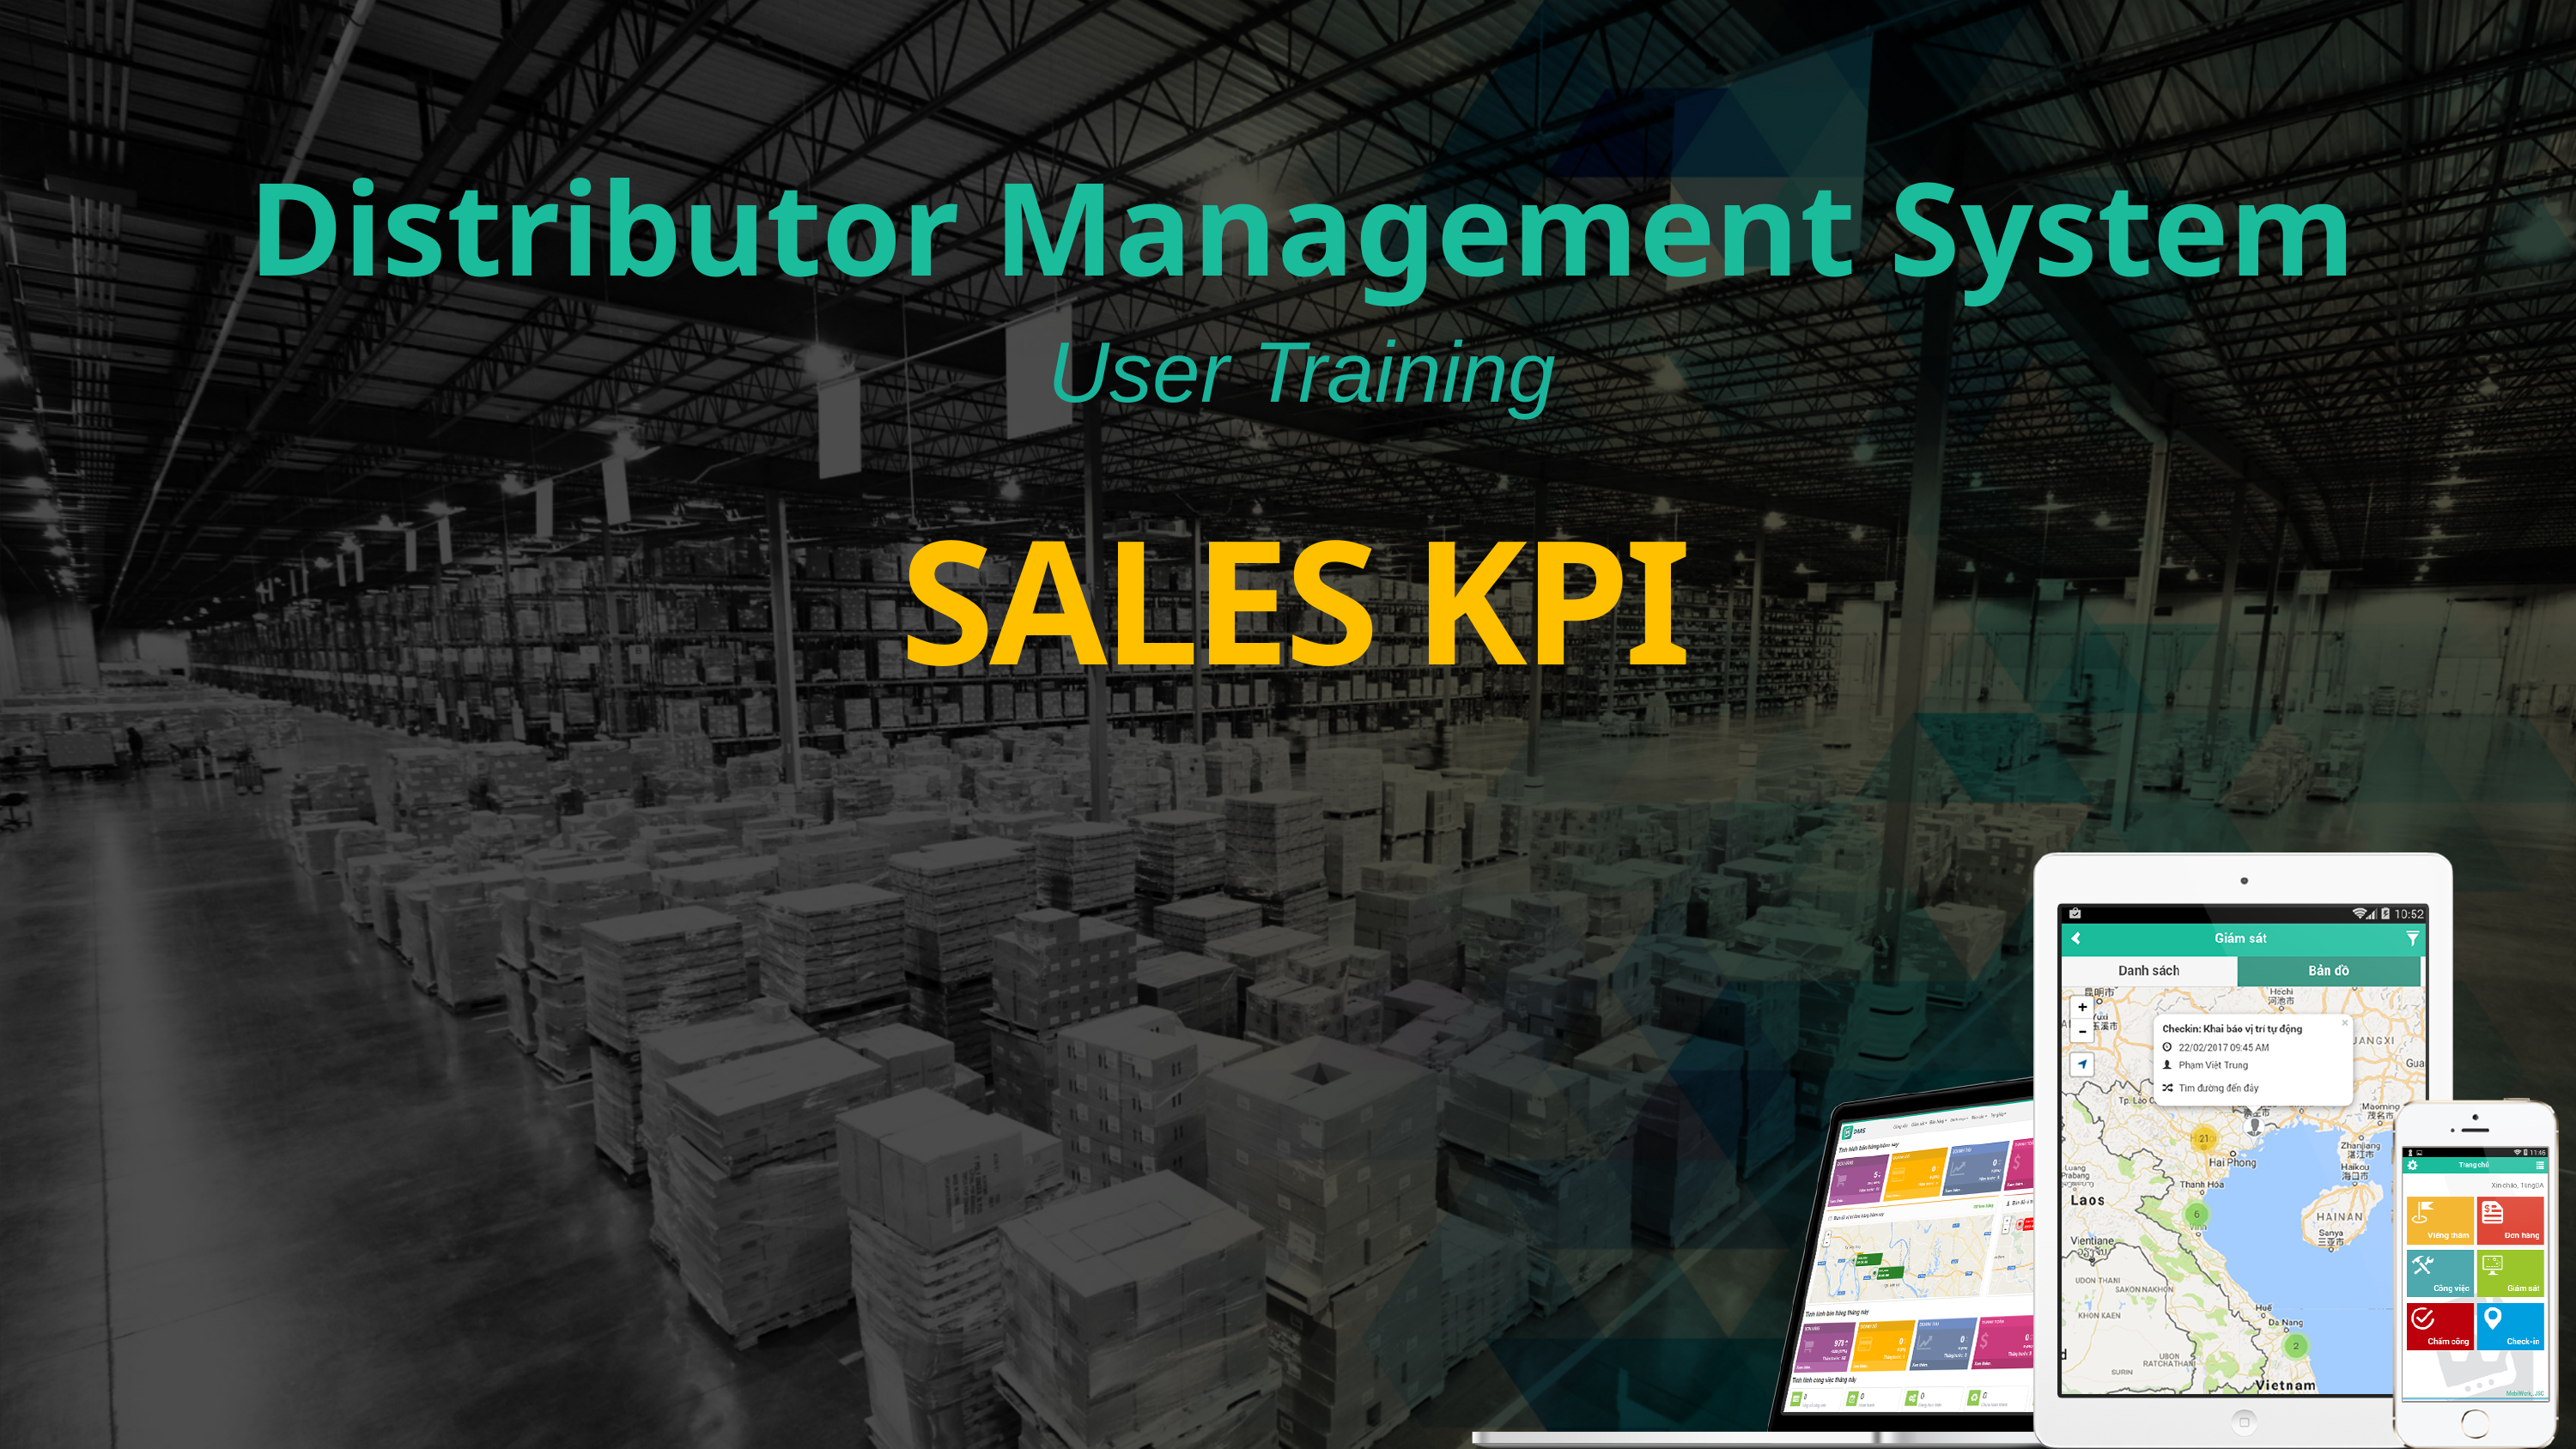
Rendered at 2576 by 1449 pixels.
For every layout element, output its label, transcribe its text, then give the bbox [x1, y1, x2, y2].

text_box Distributor Management System [226, 141, 2379, 308]
text_box SALES KPI [252, 531, 2352, 660]
picture [0, 0, 2576, 1449]
text_box User Training [226, 310, 2379, 426]
